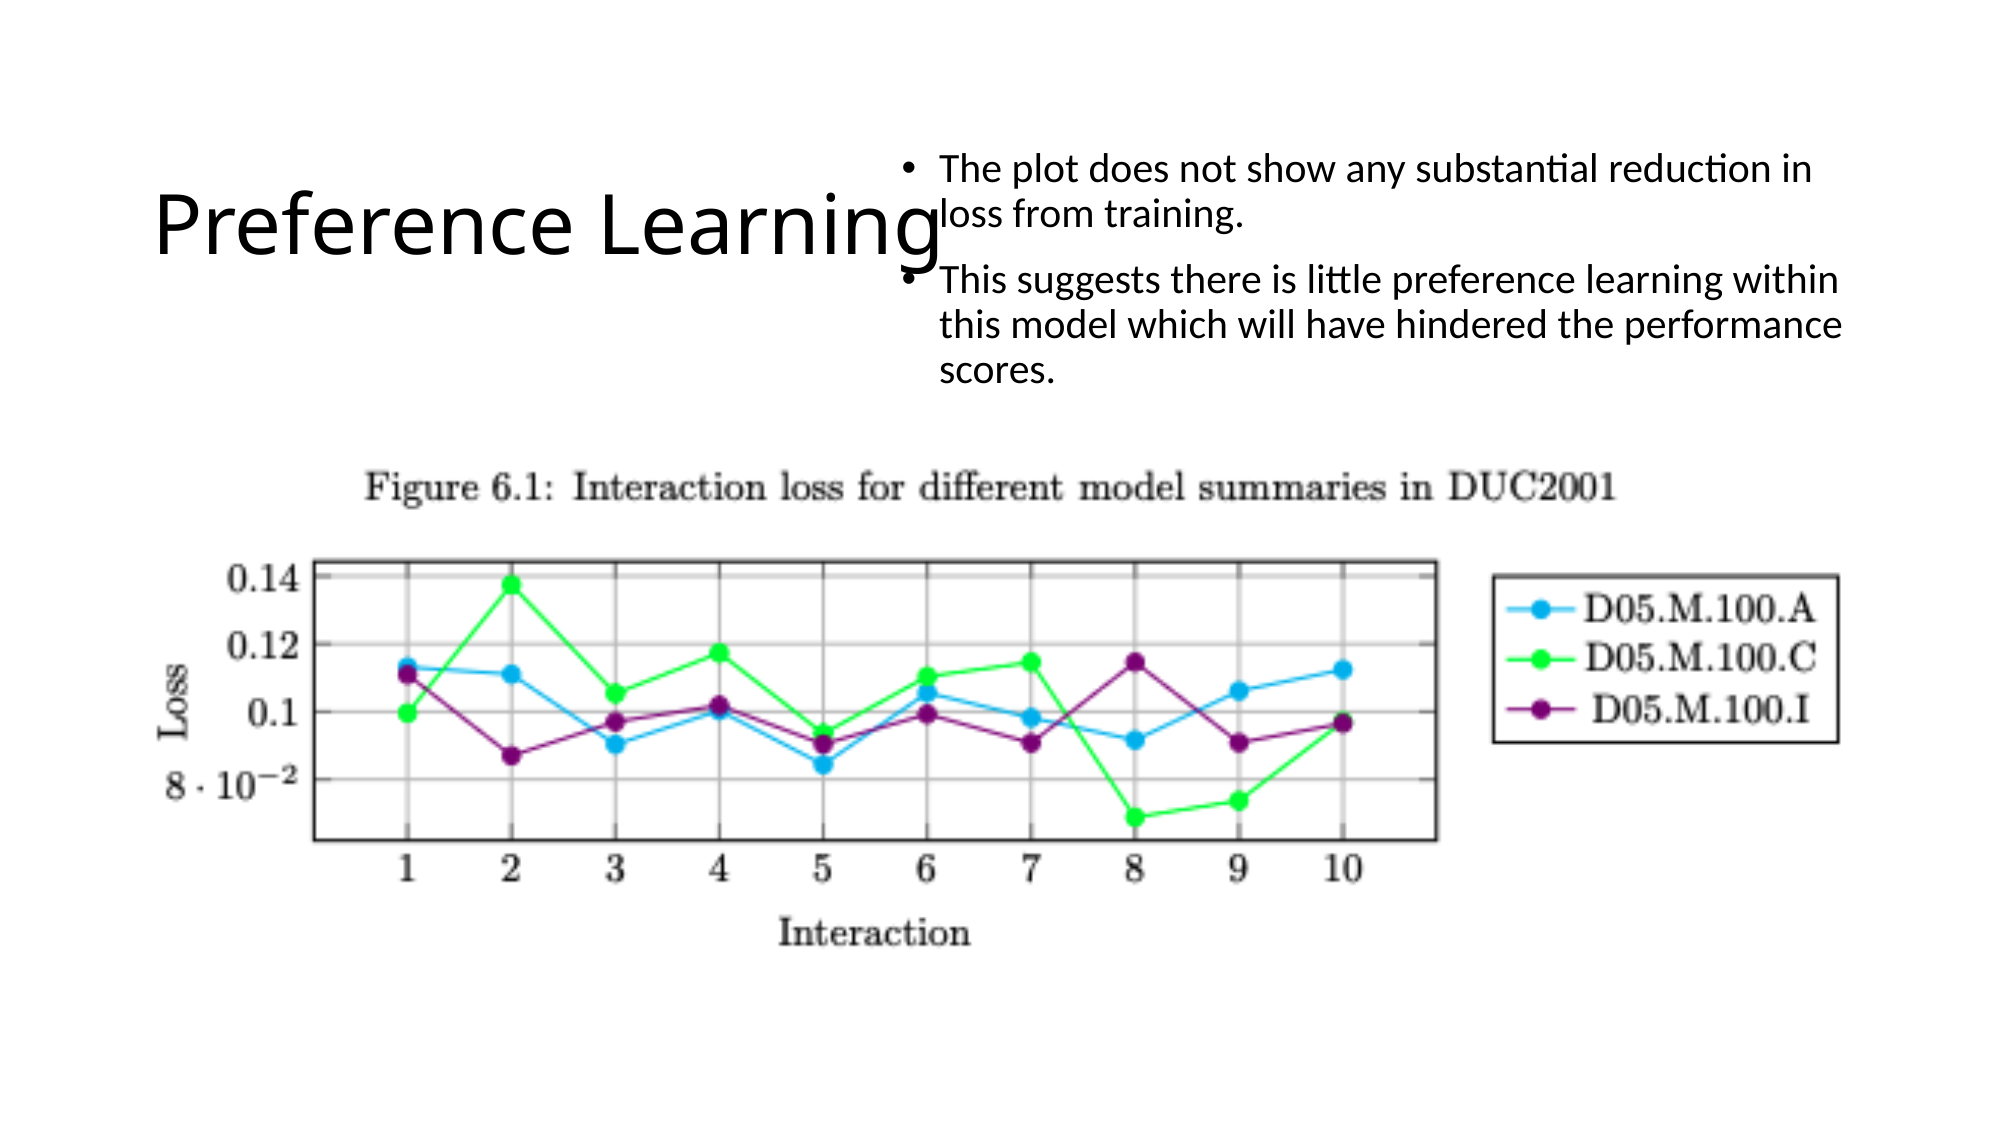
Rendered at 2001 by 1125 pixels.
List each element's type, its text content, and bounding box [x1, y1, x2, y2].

title Preference Learning [137, 90, 886, 366]
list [136, 449, 1862, 980]
list The plot does not show any substantial reduction in loss from training. This suggests there is little preference learning within this model which will have hindered the performance scores. [886, 90, 1902, 450]
